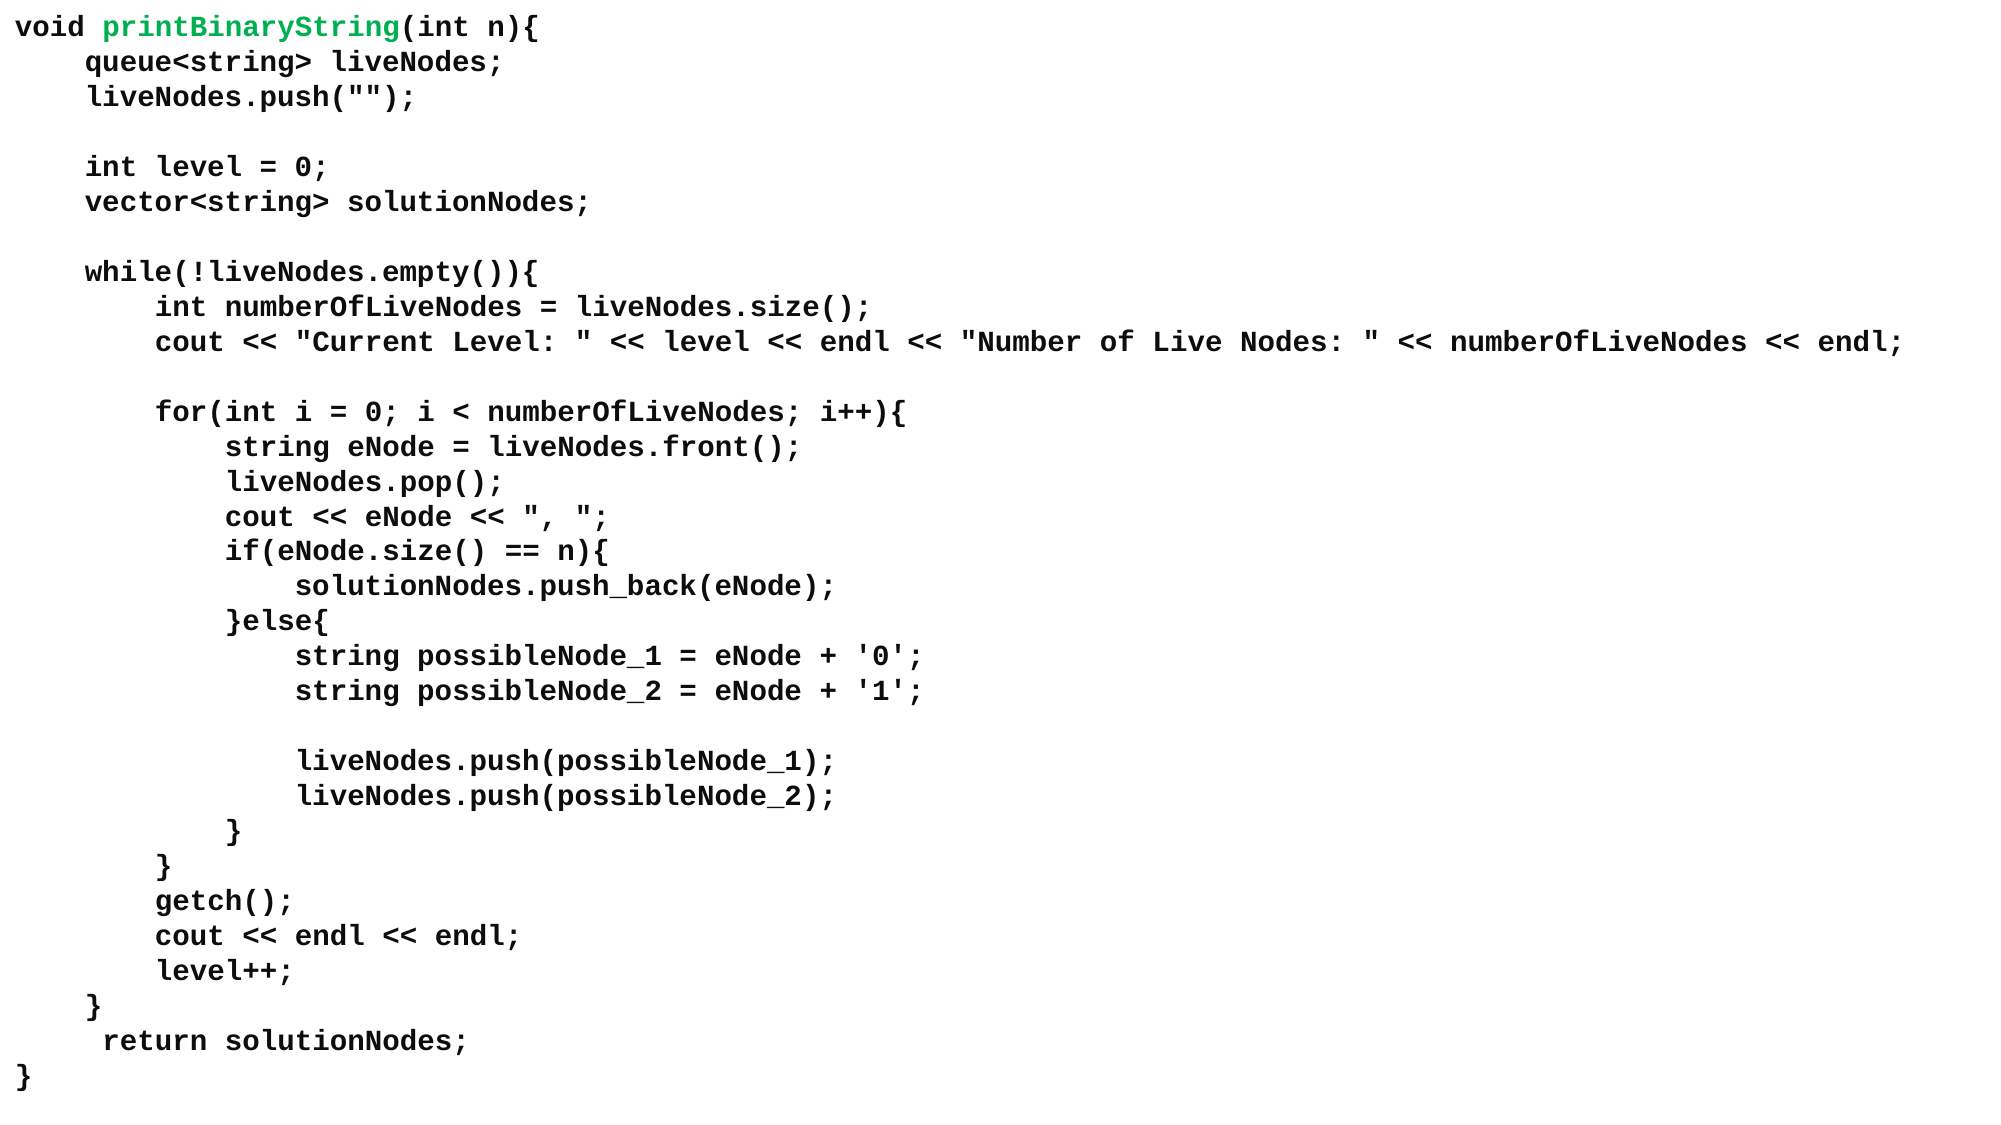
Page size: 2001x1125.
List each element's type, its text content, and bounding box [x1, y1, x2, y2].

text_box void printBinaryString(int n){ queue<string> liveNodes; liveNodes.push(""); int level = 0; vector<string> solutionNodes; while(!liveNodes.empty()){ int numberOfLiveNodes = liveNodes.size(); cout << "Current Level: " << level << endl << "Number of Live Nodes: " << numberOfLiveNodes << endl; for(int i = 0; i < numberOfLiveNodes; i++){ string eNode = liveNodes.front(); liveNodes.pop(); cout << eNode << ", "; if(eNode.size() == n){ solutionNodes.push_back(eNode); }else{ string possibleNode_1 = eNode + '0'; string possibleNode_2 = eNode + '1'; liveNodes.push(possibleNode_1); liveNodes.push(possibleNode_2); } } getch(); cout << endl << endl; level++; } return solutionNodes; } [0, 0, 2000, 1099]
